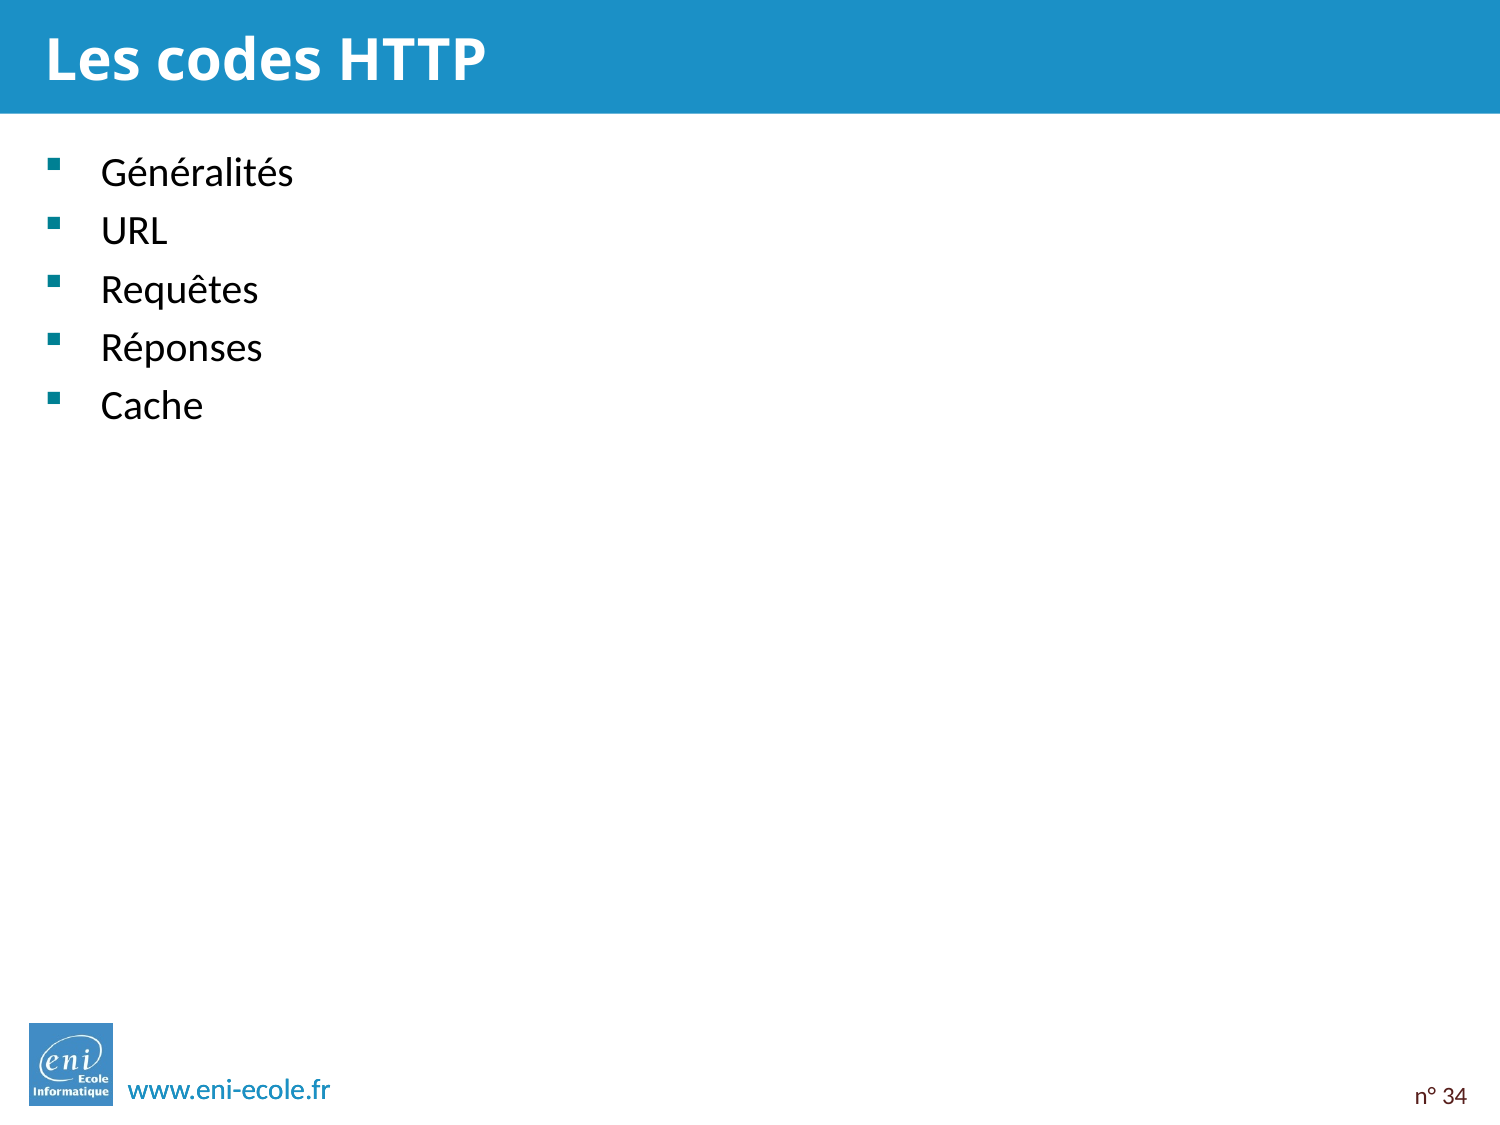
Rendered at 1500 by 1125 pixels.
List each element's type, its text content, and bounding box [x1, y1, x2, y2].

picture [29, 1023, 113, 1106]
title Les codes HTTP [29, 0, 1483, 114]
list Généralités URL Requêtes Réponses Cache [29, 137, 1483, 1012]
